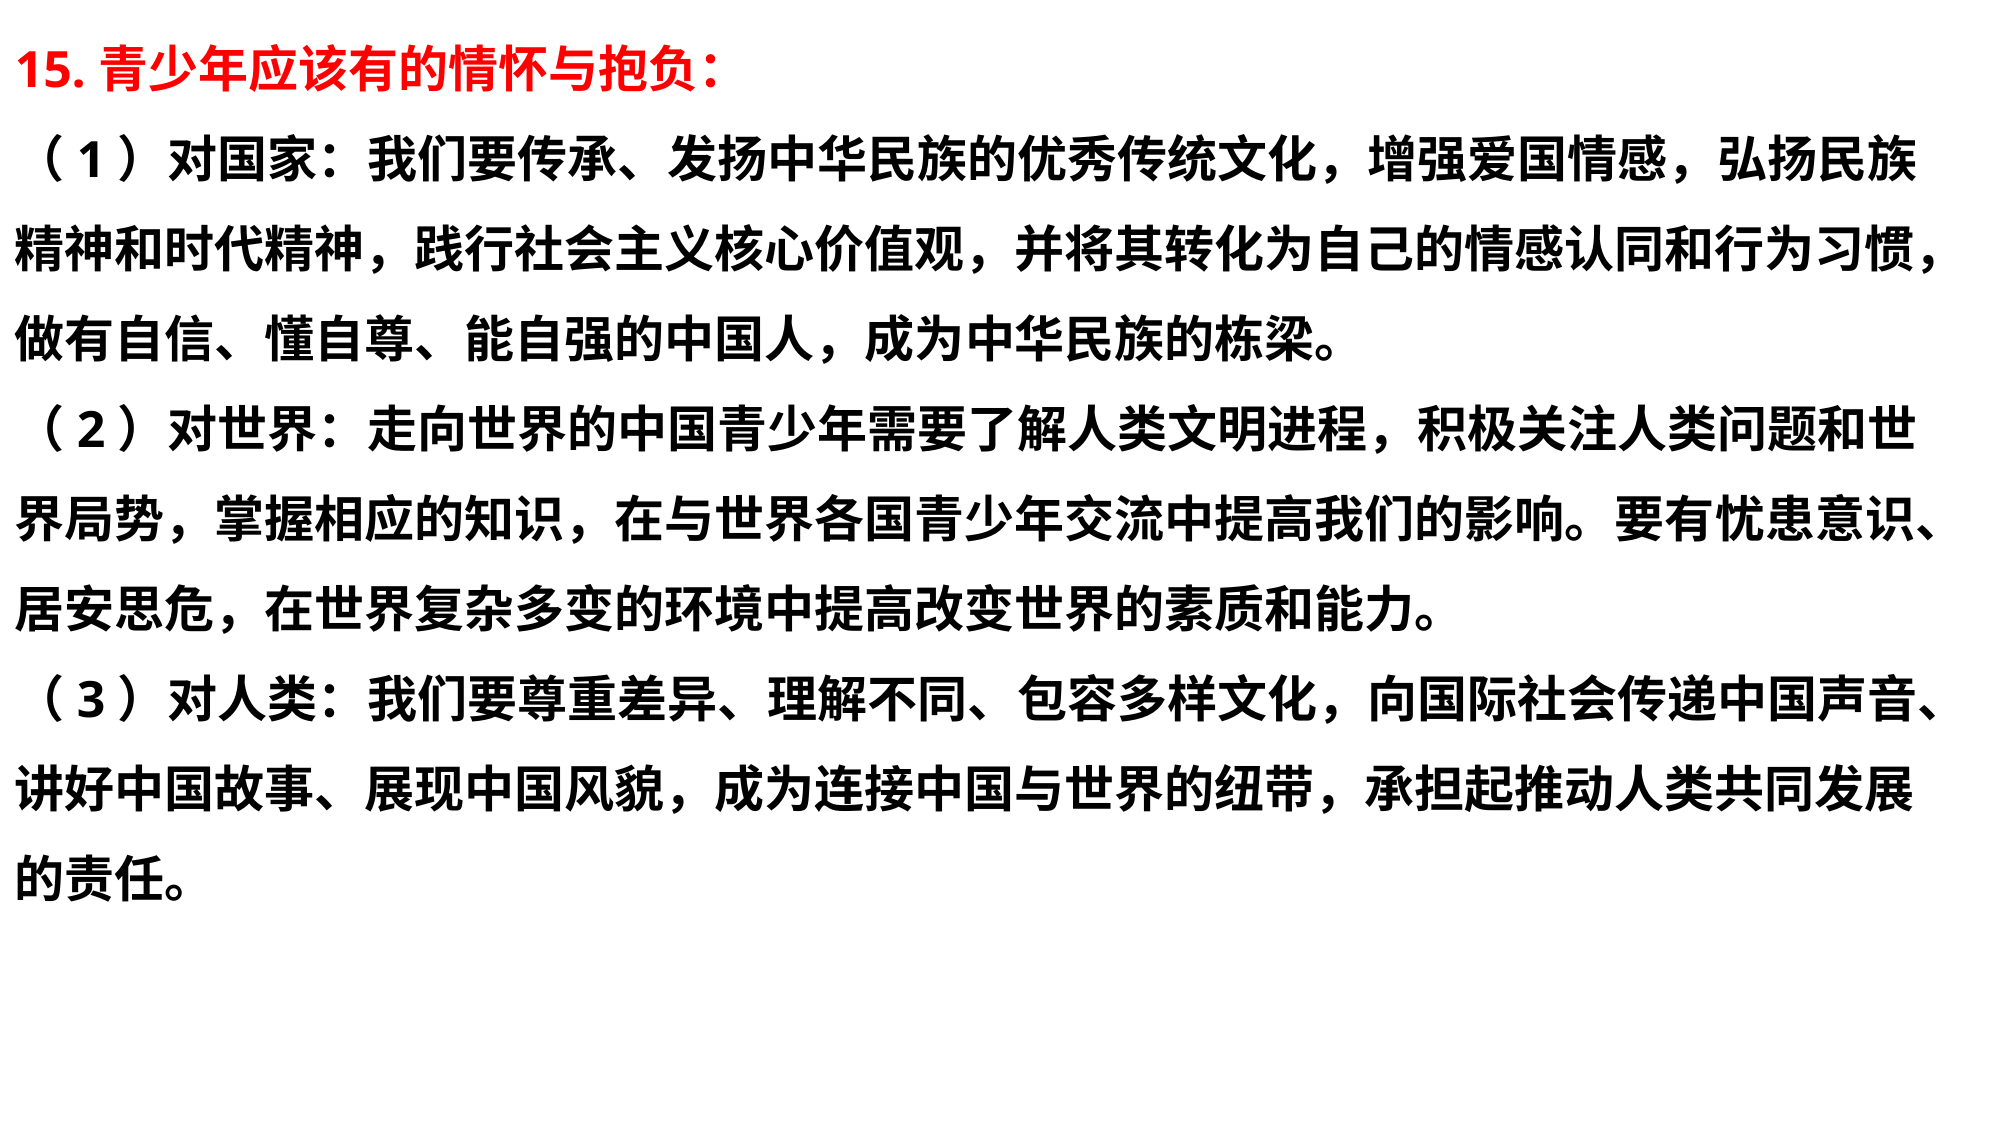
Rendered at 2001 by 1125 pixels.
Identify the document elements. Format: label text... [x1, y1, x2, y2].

text_box 15.青少年应该有的情怀与抱负： （1）对国家：我们要传承、发扬中华民族的优秀传统文化，增强爱国情感，弘扬民族精神和时代精神，践行社会主义核心价值观，并将其转化为自己的情感认同和行为习惯，做有自信、懂自尊、能自强的中国人，成为中华民族的栋梁。 （2）对世界：走向世界的中国青少年需要了解人类文明进程，积极关注人类问题和世界局势，掌握相应的知识，在与世界各国青少年交流中提高我们的影响。要有忧患意识、居安思危，在世界复杂多变的环境中提高改变世界的素质和能力。 （3）对人类：我们要尊重差异、理解不同、包容多样文化，向国际社会传递中国声音、讲好中国故事、展现中国风貌，成为连接中国与世界的纽带，承担起推动人类共同发展的责任。 [0, 0, 1955, 915]
